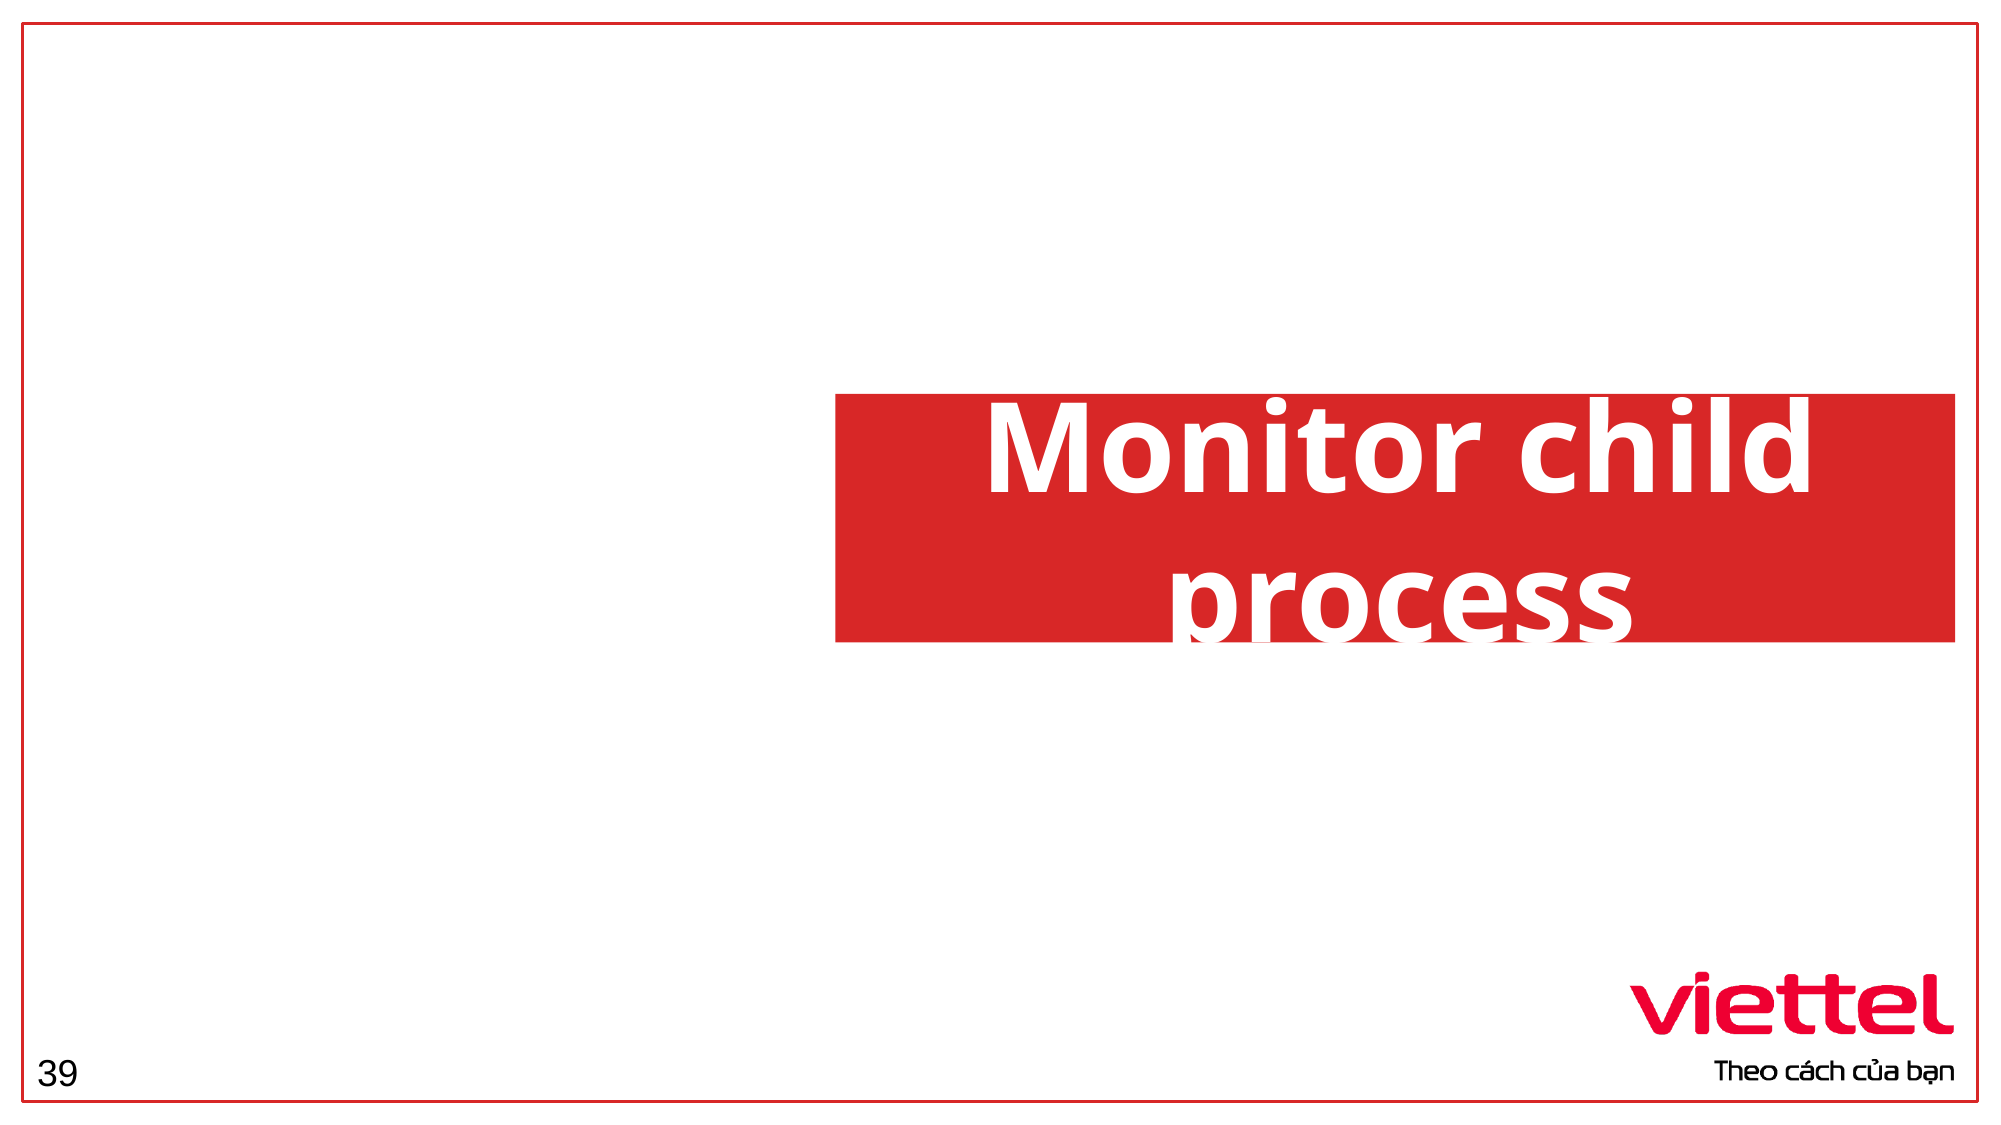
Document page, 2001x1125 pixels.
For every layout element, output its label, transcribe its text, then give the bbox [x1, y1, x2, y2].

text_box Monitor child process [902, 437, 1897, 597]
picture [1627, 971, 1956, 1085]
